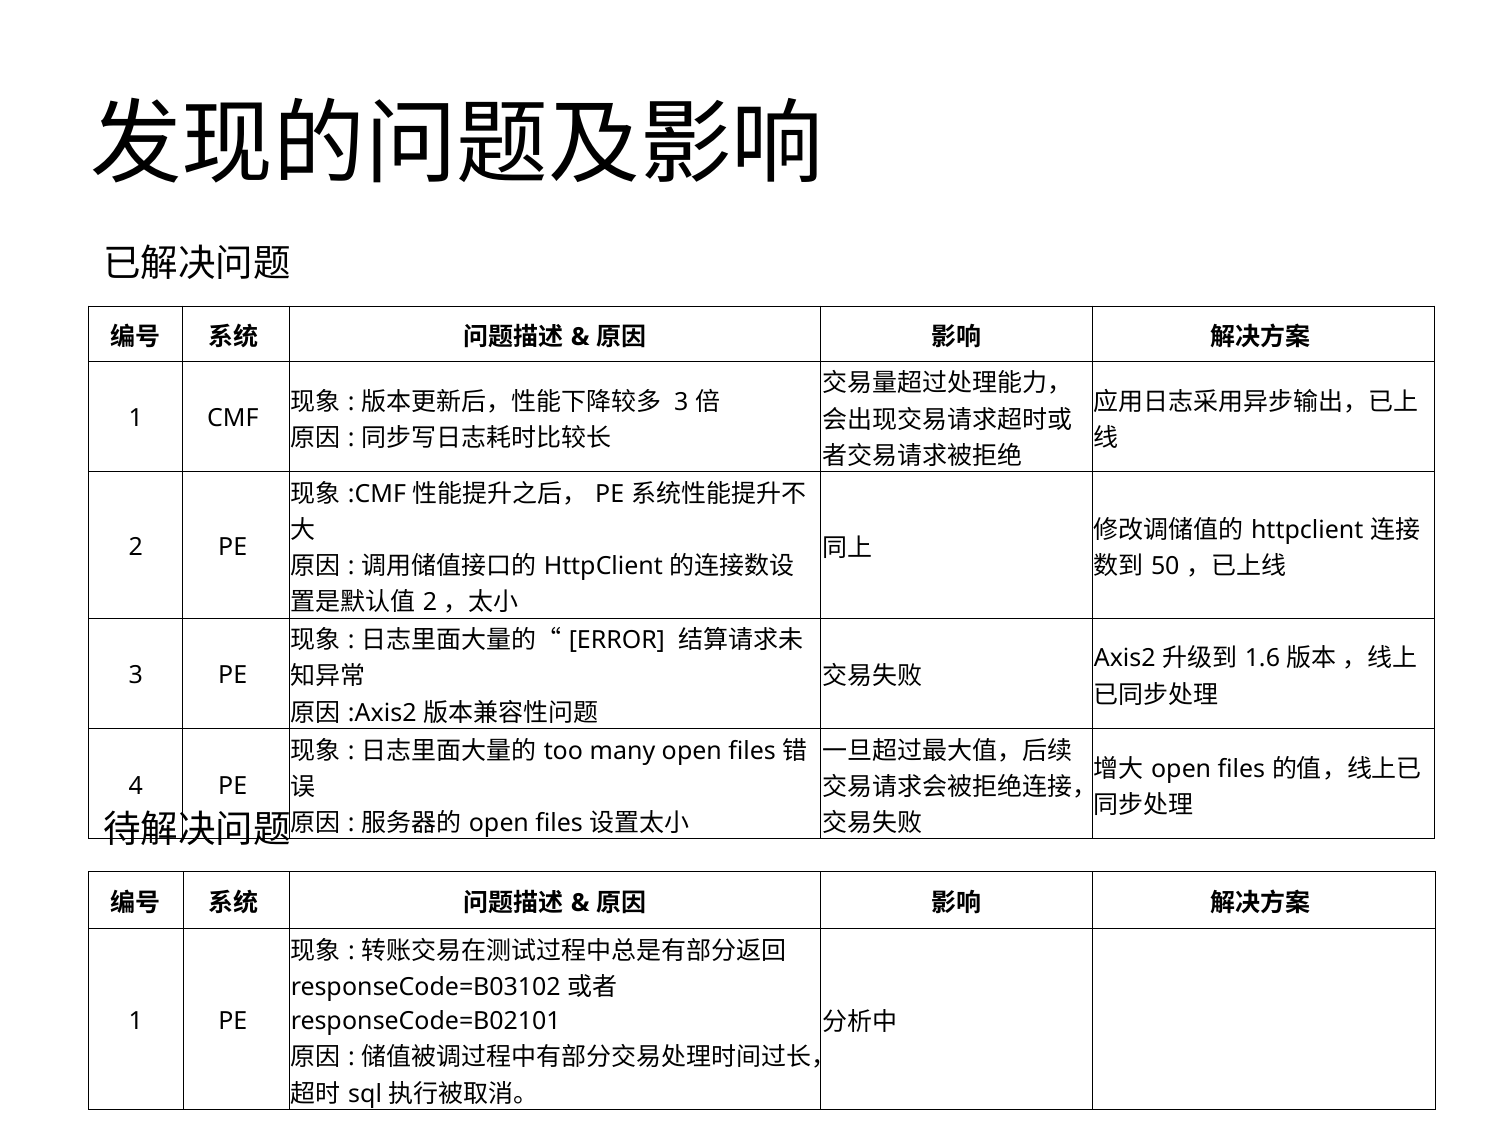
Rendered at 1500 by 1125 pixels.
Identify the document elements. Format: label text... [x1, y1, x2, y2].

table_cell 现象:版本更新后，性能下降较多 3倍 原因:同步写日志耗时比较长 [290, 362, 820, 471]
table_cell 1 [89, 929, 183, 1109]
table_cell [1093, 929, 1435, 1109]
table_cell 一旦超过最大值，后续交易请求会被拒绝连接，交易失败 [821, 729, 1092, 838]
table_header 影响 [821, 872, 1092, 928]
text_box 已解决问题 [88, 231, 597, 292]
table_cell 现象:日志里面大量的too many open files错误 原因:服务器的open files设置太小 [290, 729, 820, 838]
table_cell 同上 [821, 472, 1092, 618]
table_cell 增大open files的值，线上已同步处理 [1093, 729, 1434, 838]
table_cell 2 [89, 472, 182, 618]
table_cell PE [183, 619, 289, 728]
table_header 问题描述&原因 [290, 307, 820, 361]
table_cell PE [183, 472, 289, 618]
table_cell 现象:转账交易在测试过程中总是有部分返回responseCode=B03102或者responseCode=B02101 原因:储值被调过程中有部分交易处理时间过长，超时sql执行被取消。 [290, 929, 820, 1109]
table_header 编号 [89, 307, 182, 361]
table_cell PE [183, 729, 289, 797]
table_cell 修改调储值的httpclient连接数到50，已上线 [1093, 472, 1434, 618]
table_cell CMF [183, 362, 289, 471]
table_header 问题描述&原因 [290, 872, 820, 928]
table_cell 交易量超过处理能力，会出现交易请求超时或者交易请求被拒绝 [821, 362, 1092, 471]
table_cell 现象:CMF性能提升之后，PE系统性能提升不大 原因:调用储值接口的HttpClient的连接数设置是默认值2，太小 [290, 472, 820, 618]
table_cell 应用日志采用异步输出，已上线 [1093, 362, 1434, 471]
table_cell 现象:日志里面大量的“[ERROR] 结算请求未知异常 原因:Axis2版本兼容性问题 [290, 619, 820, 728]
table_cell 1 [89, 362, 182, 471]
table_cell PE [184, 929, 289, 1109]
table_header 系统 [183, 307, 289, 361]
table_header 编号 [89, 872, 183, 928]
table_cell 交易失败 [821, 619, 1092, 728]
table_cell 3 [89, 619, 182, 728]
text_box 待解决问题 [88, 797, 597, 857]
table_header 解决方案 [1093, 872, 1435, 928]
table_cell 4 [89, 729, 182, 797]
table_cell Axis2升级到1.6版本 ，线上已同步处理 [1093, 619, 1434, 728]
table_header 影响 [821, 307, 1092, 361]
table_header 解决方案 [1093, 307, 1434, 361]
table_header 系统 [184, 872, 289, 928]
table_cell 分析中 [821, 929, 1092, 1109]
title 发现的问题及影响 [75, 45, 1425, 233]
